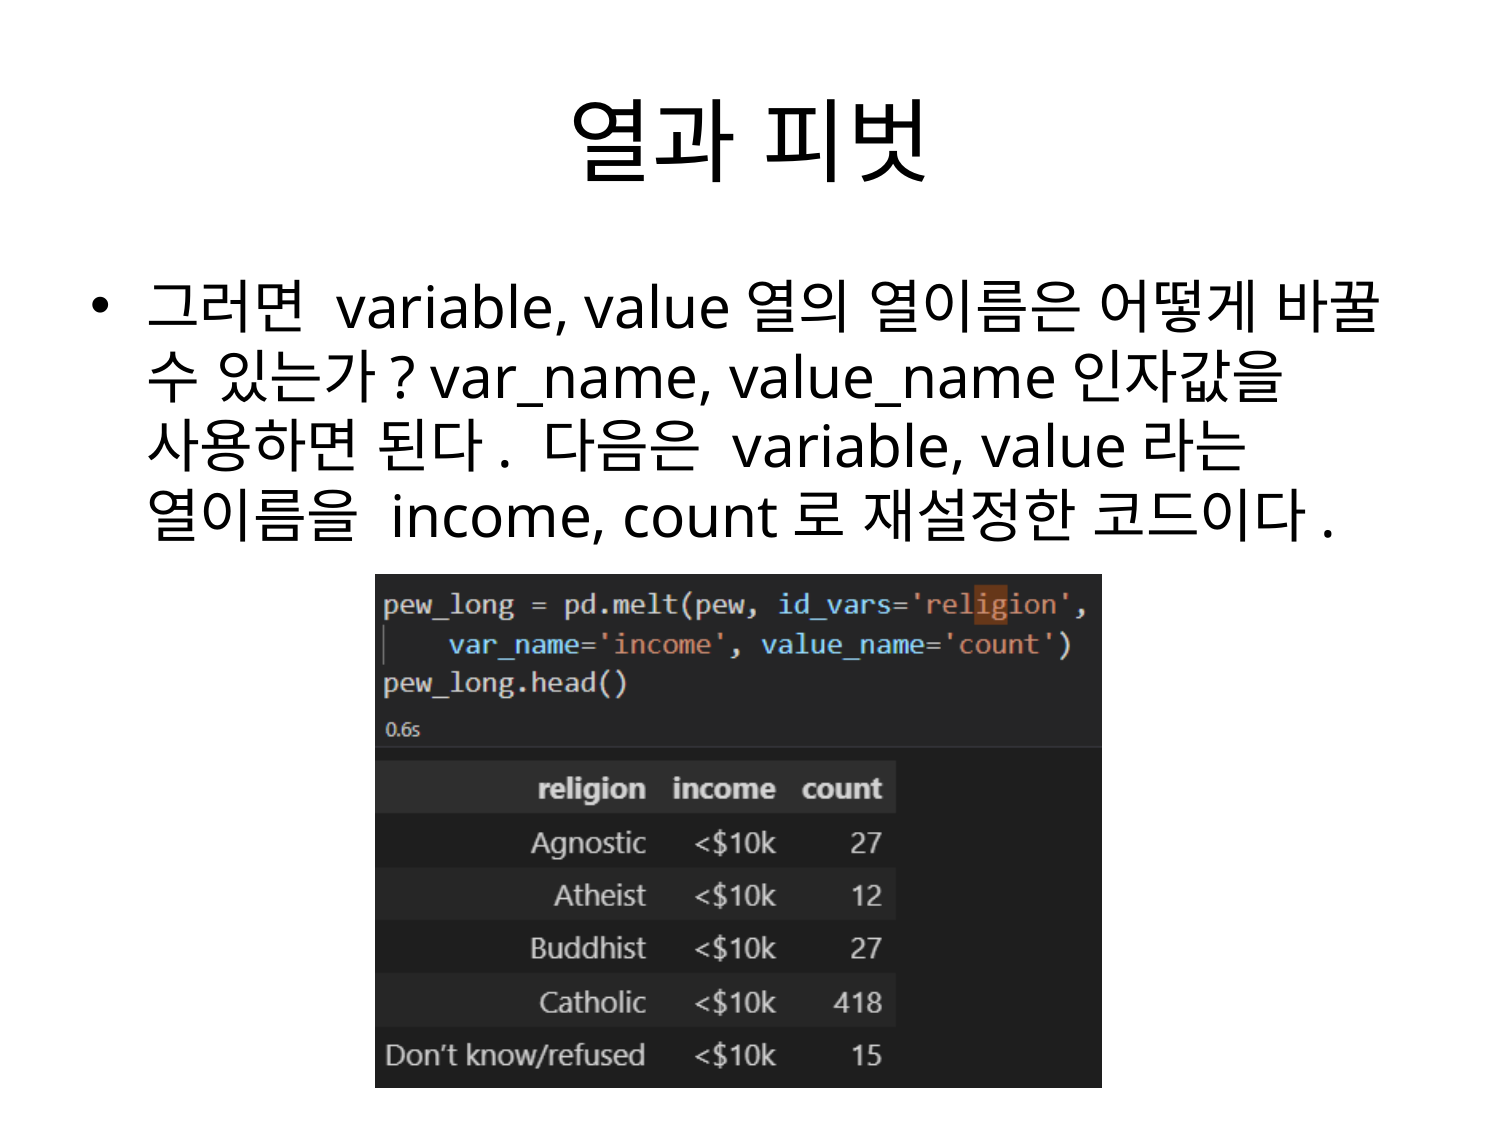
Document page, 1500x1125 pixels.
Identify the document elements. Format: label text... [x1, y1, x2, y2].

list 그러면 variable, value열의 열이름은 어떻게 바꿀 수 있는가? var_name, value_name인자값을 사용하면 된다. 다음은 variable, value라는 열이름을 income, count로 재설정한 코드이다. [75, 262, 1425, 1005]
picture [374, 573, 1102, 1088]
title 열과 피벗 [75, 45, 1425, 233]
